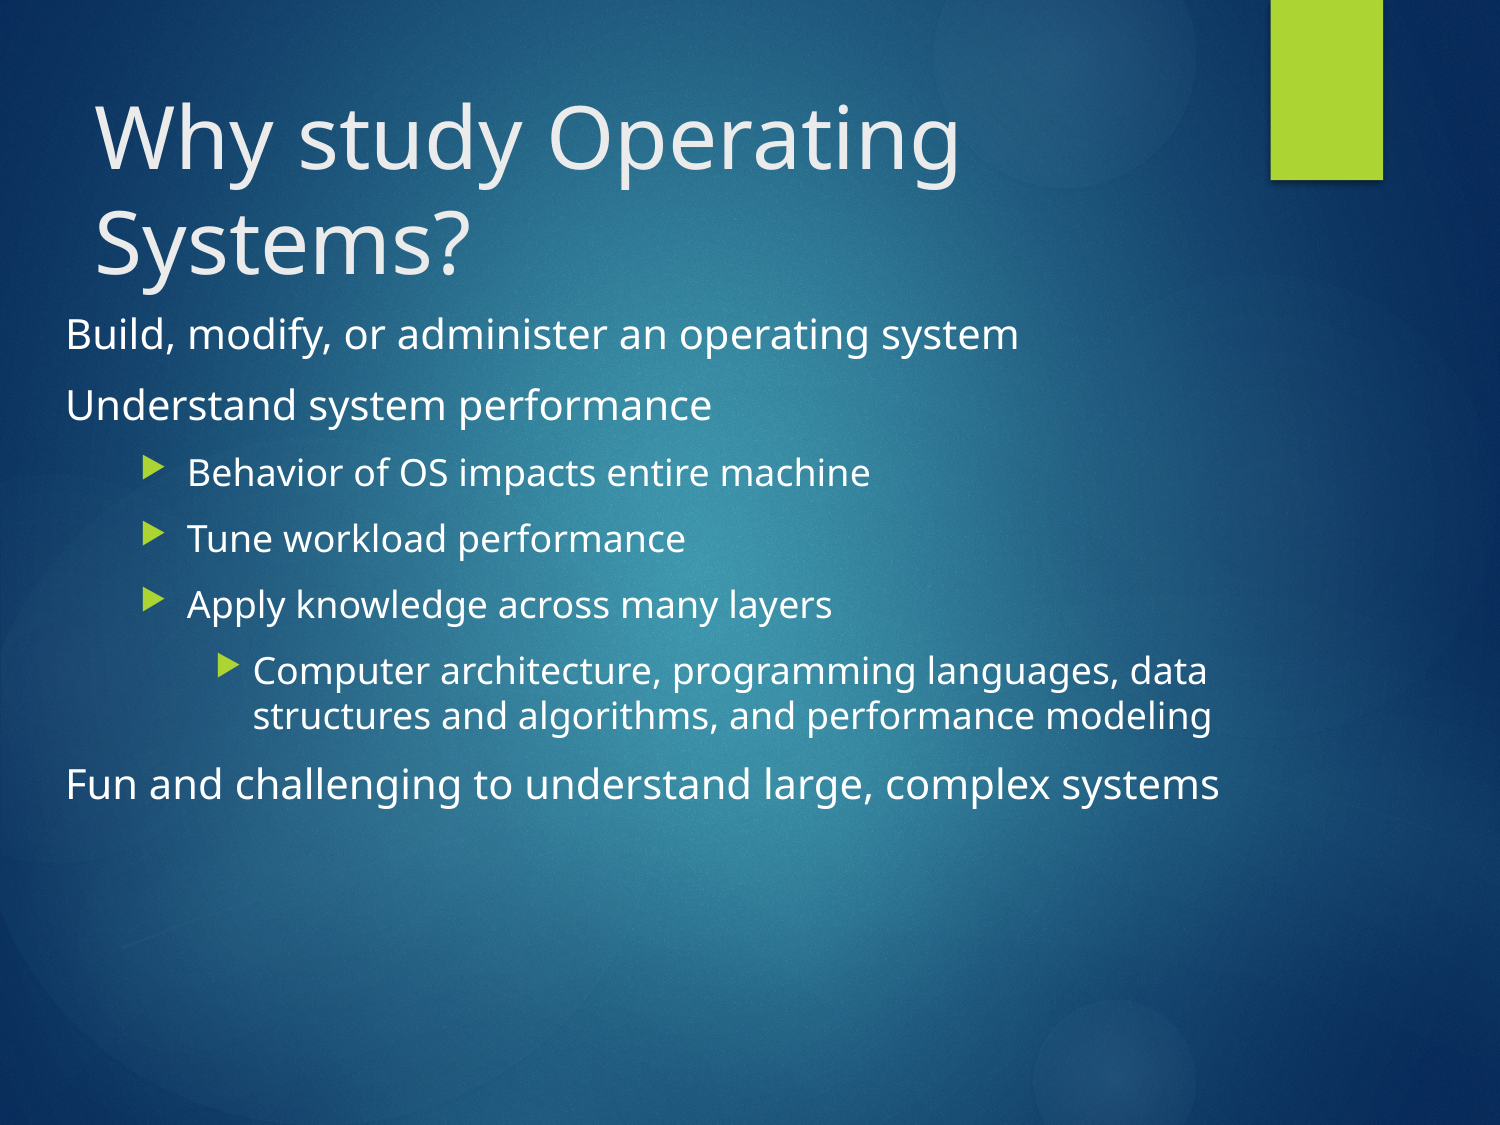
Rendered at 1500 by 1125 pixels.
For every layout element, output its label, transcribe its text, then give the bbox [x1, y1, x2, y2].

list Build, modify, or administer an operating system Understand system performance Behavior of OS impacts entire machine Tune workload performance Apply knowledge across many layers Computer architecture, programming languages, data structures and algorithms, and performance modeling Fun and challenging to understand large, complex systems [50, 299, 1372, 1005]
title Why study Operating Systems? [79, 74, 1237, 299]
